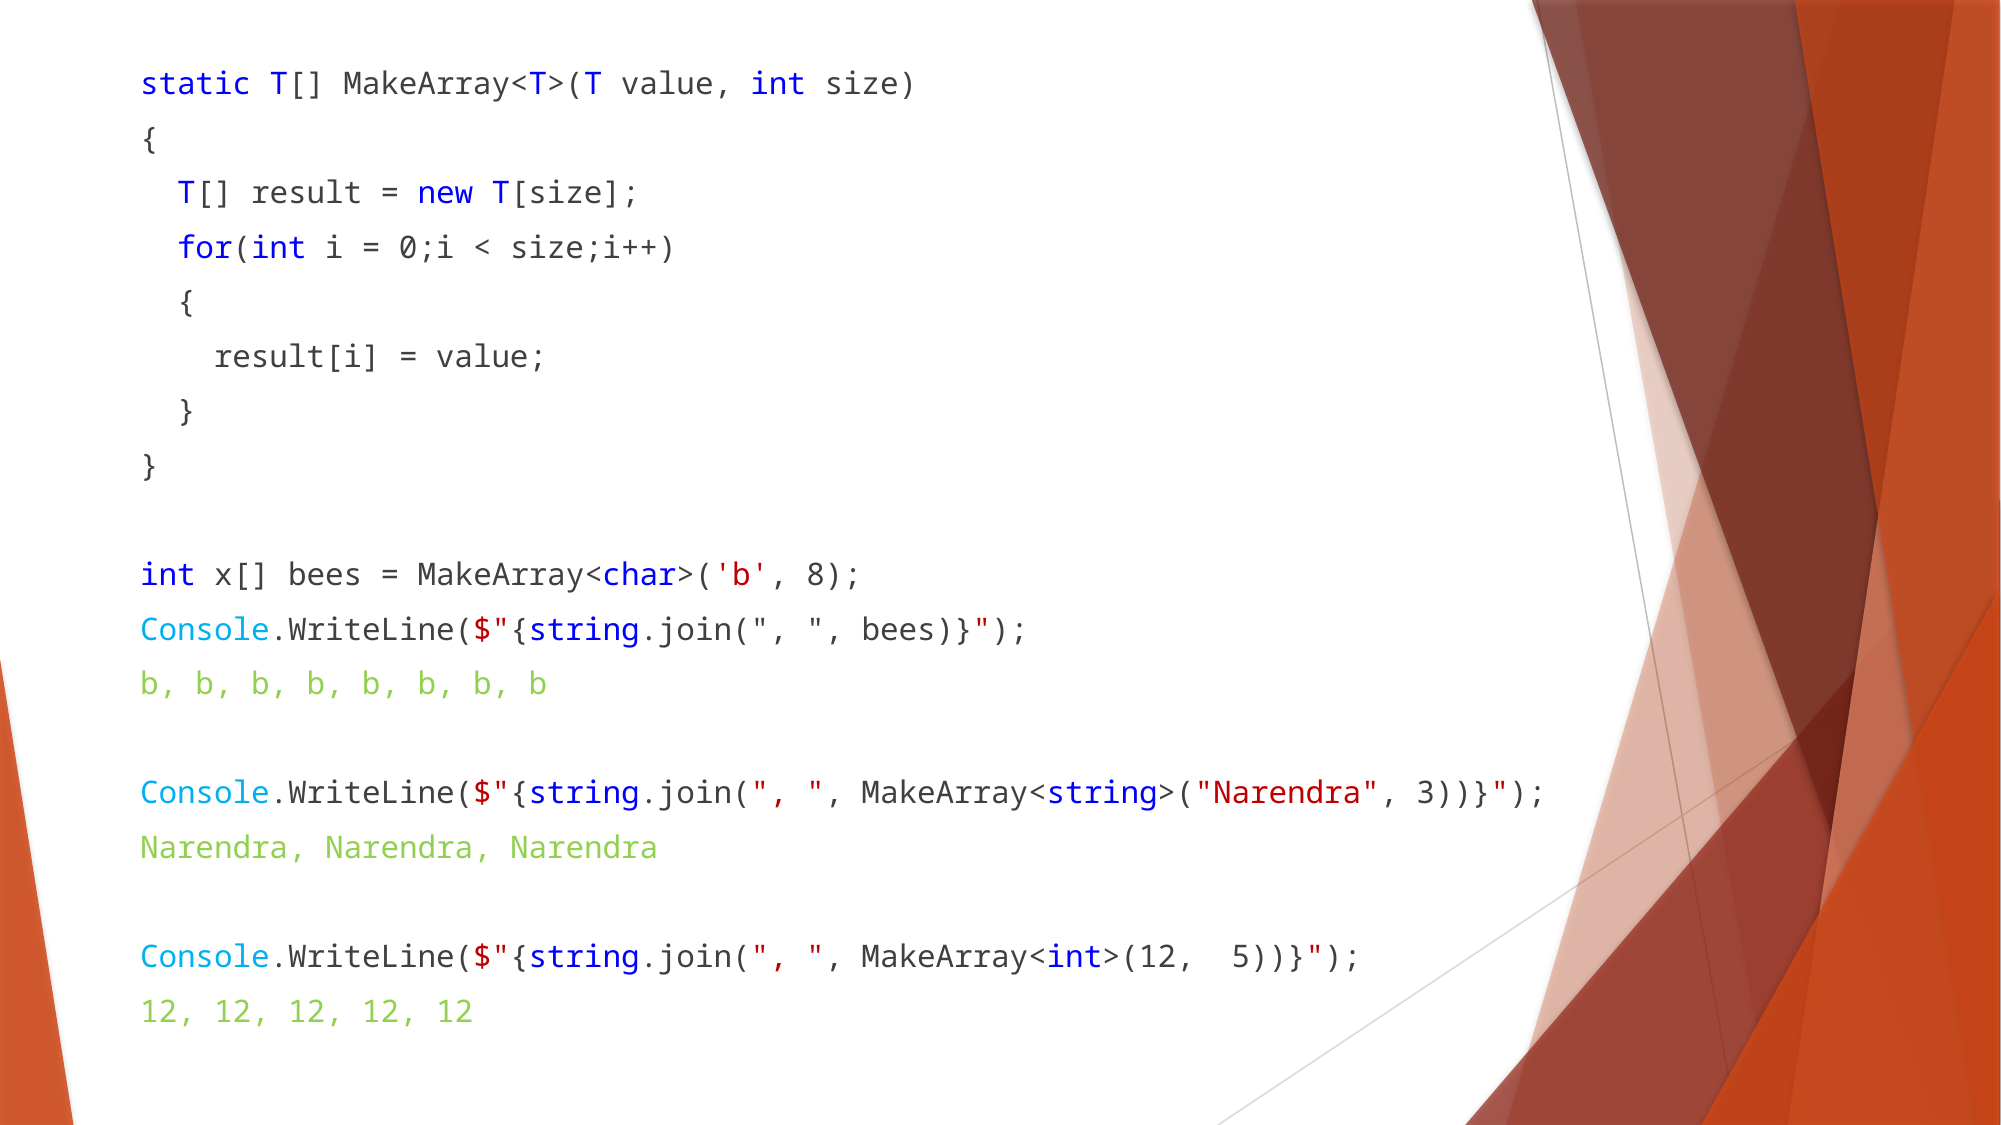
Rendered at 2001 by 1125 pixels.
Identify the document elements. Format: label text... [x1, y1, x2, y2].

list static T[] MakeArray<T>(T value, int size) { T[] result = new T[size]; for(int i = 0;i < size;i++) { result[i] = value; } } int x[] bees = MakeArray<char>('b', 8); Console.WriteLine($"{string.join(", ", bees)}"); b, b, b, b, b, b, b, b Console.WriteLine($"{string.join(", ", MakeArray<string>("Narendra", 3))}"); Narendra, Narendra, Narendra Console.WriteLine($"{string.join(", ", MakeArray<int>(12, 5))}"); 12, 12, 12, 12, 12 [125, 55, 1863, 1043]
